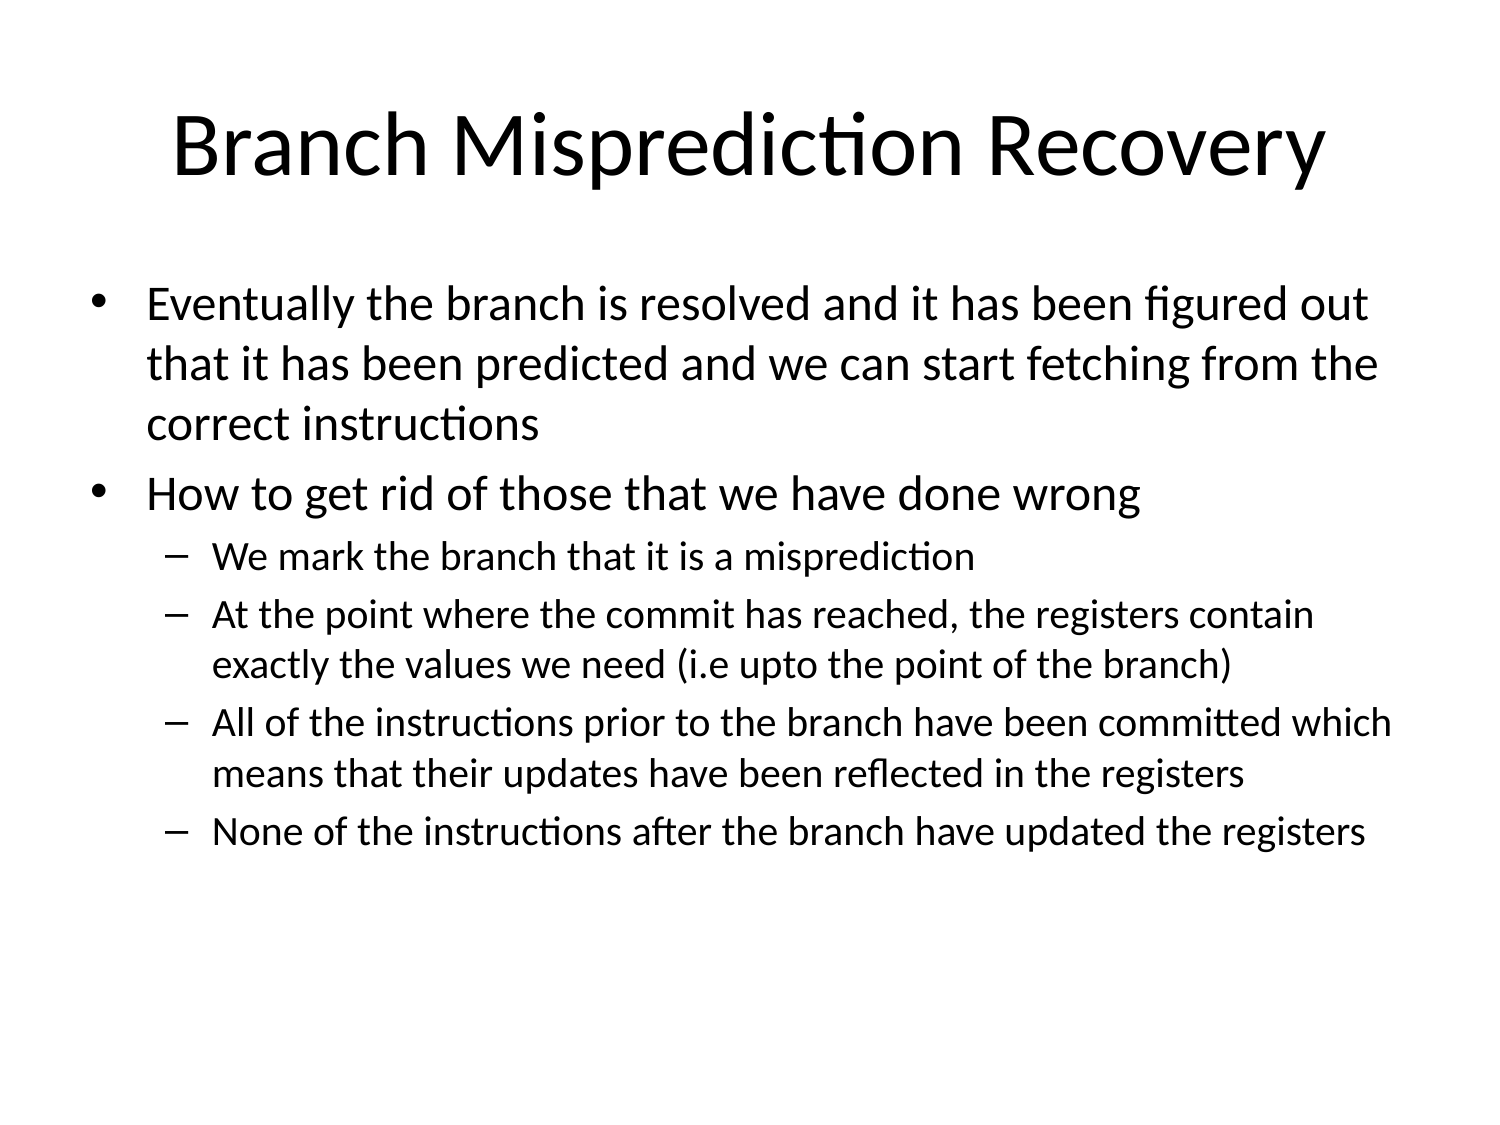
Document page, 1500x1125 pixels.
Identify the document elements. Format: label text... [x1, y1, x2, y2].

list Eventually the branch is resolved and it has been figured out that it has been predicted and we can start fetching from the correct instructions How to get rid of those that we have done wrong We mark the branch that it is a misprediction At the point where the commit has reached, the registers contain exactly the values we need (i.e upto the point of the branch) All of the instructions prior to the branch have been committed which means that their updates have been reflected in the registers None of the instructions after the branch have updated the registers [75, 262, 1425, 1005]
title Branch Misprediction Recovery [75, 45, 1425, 233]
